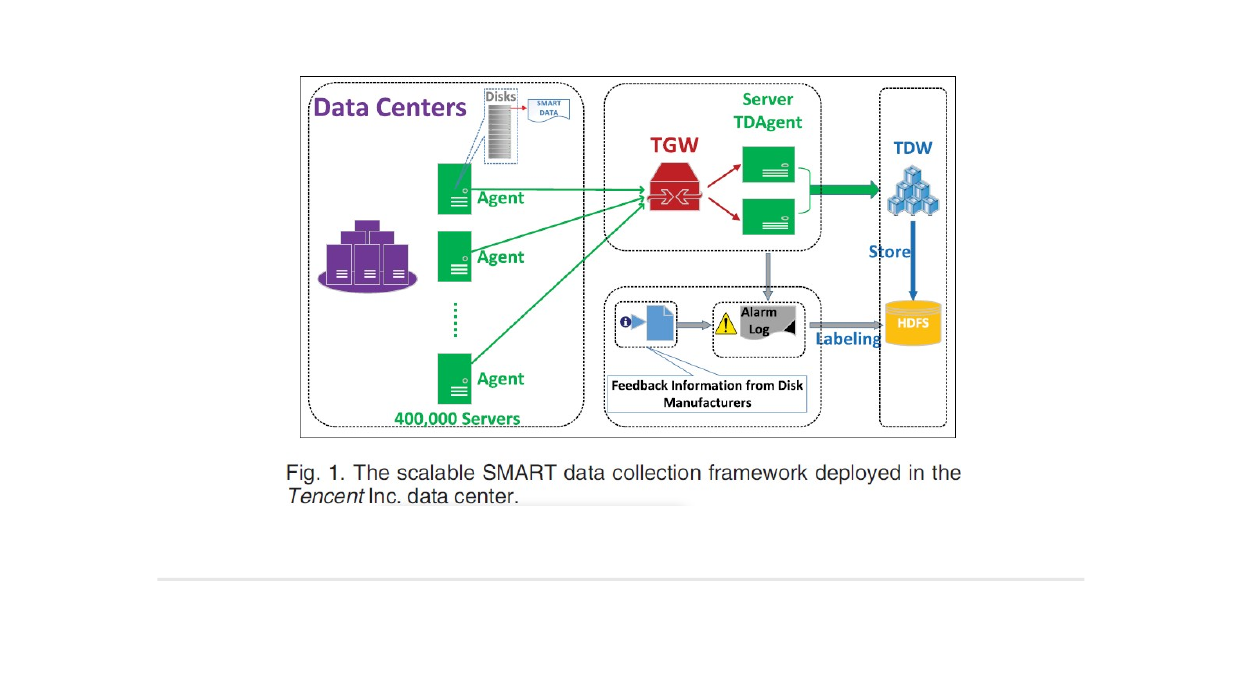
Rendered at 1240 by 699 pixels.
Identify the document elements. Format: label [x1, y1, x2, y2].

picture [286, 75, 961, 507]
text_box [157, 577, 1085, 581]
